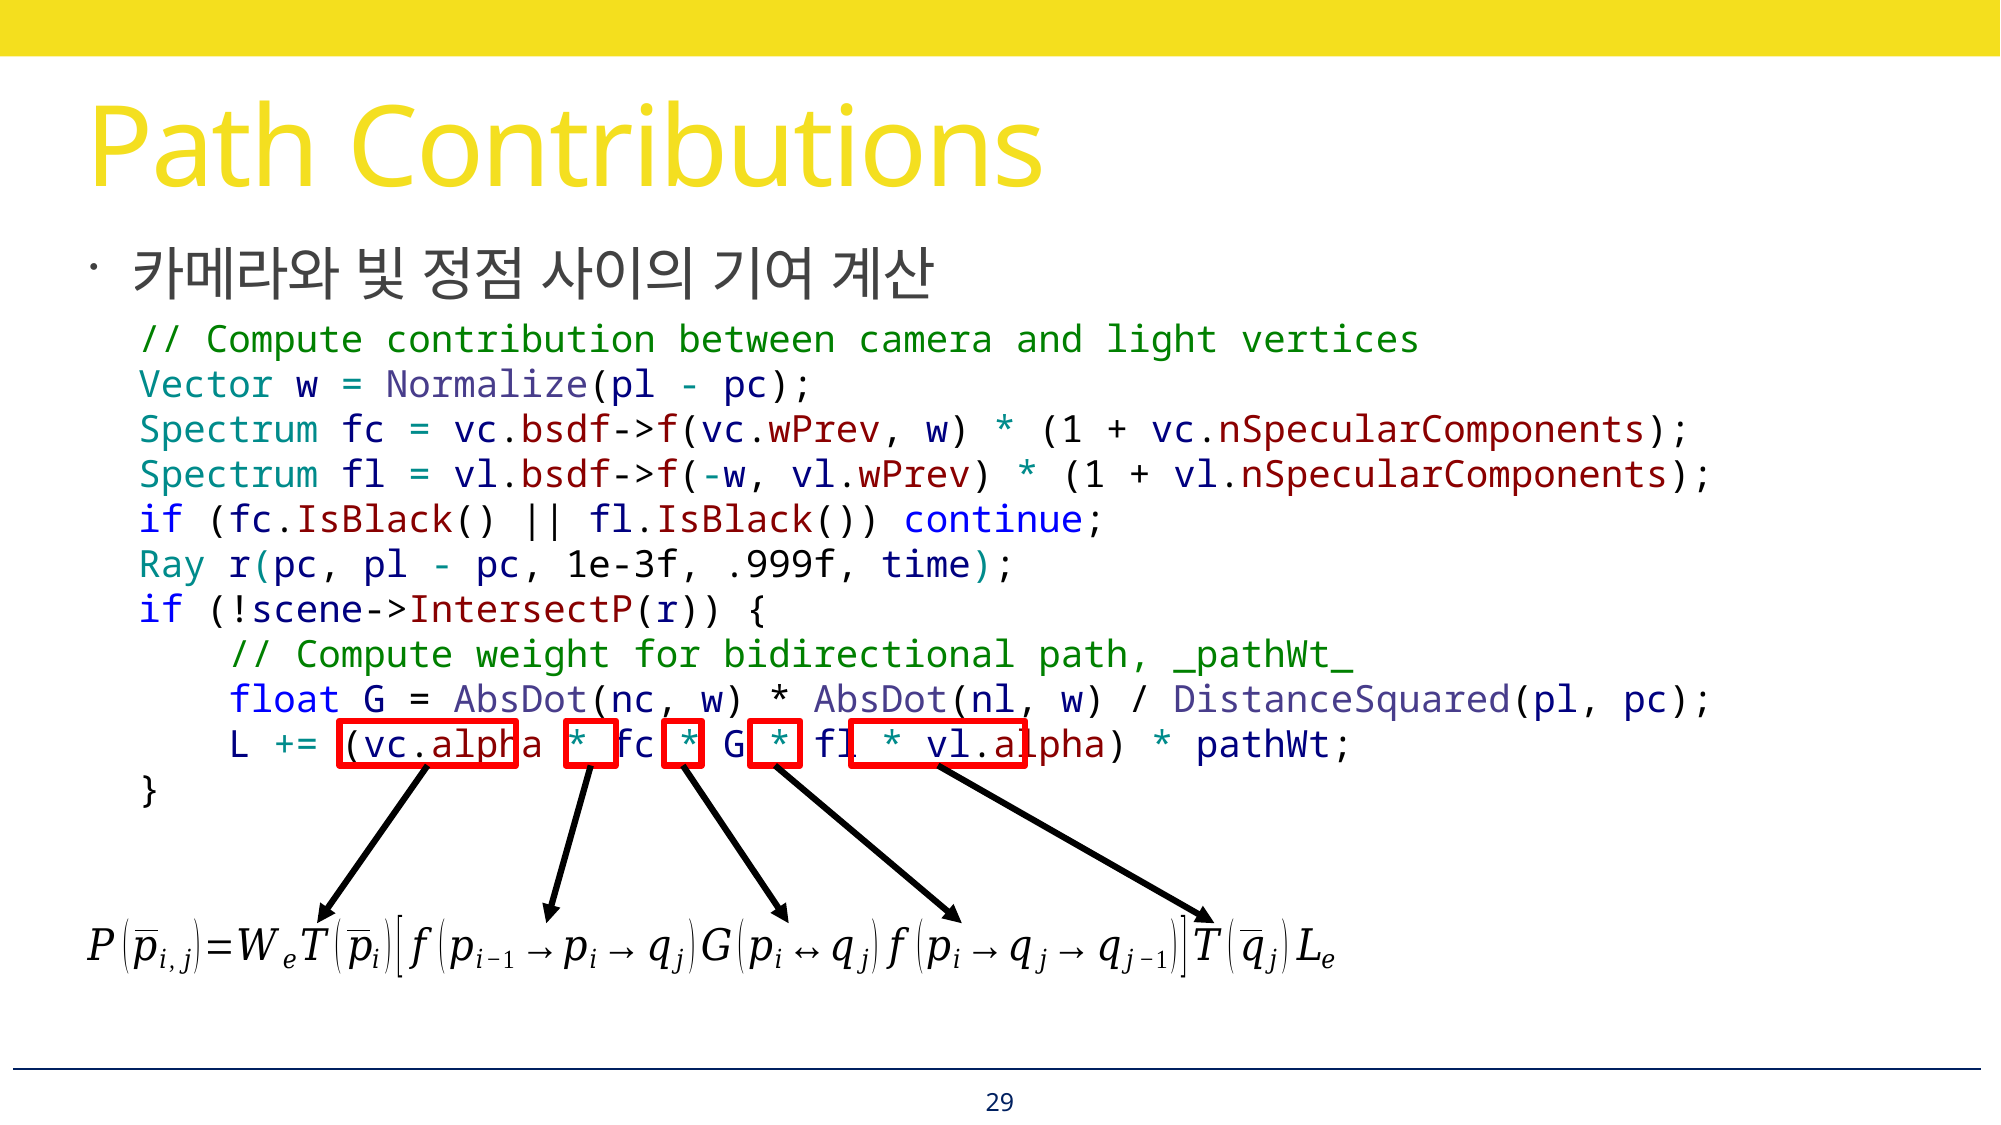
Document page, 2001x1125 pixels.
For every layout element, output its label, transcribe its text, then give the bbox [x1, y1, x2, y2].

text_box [316, 765, 428, 924]
text_box [663, 720, 702, 766]
title Path Contributions [85, 89, 1915, 212]
list 카메라와 빛 정점 사이의 기여 계산 [85, 237, 1915, 1049]
text_box // Compute contribution between camera and light vertices Vector w = Normalize(pl - pc); Spectrum fc = vc.bsdf->f(vc.wPrev, w) * (1 + vc.nSpecularComponents); Spectrum fl = vl.bsdf->f(-w, vl.wPrev) * (1 + vl.nSpecularComponents); if (fc.IsBlack() || fl.IsBlack()) continue; Ray r(pc, pl - pc, 1e-3f, .999f, time); if (!scene->IntersectP(r)) { // Compute weight for bidirectional path, _pathWt_ float G = AbsDot(nc, w) * AbsDot(nl, w) / DistanceSquared(pl, pc); L += (vc.alpha * fc * G * fl * vl.alpha) * pathWt; } [123, 307, 1887, 818]
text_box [962, 765, 1215, 924]
slide_number 29 [916, 1078, 1084, 1125]
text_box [682, 765, 789, 924]
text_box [789, 765, 962, 924]
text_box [546, 765, 591, 924]
text_box [749, 720, 801, 765]
text_box [339, 720, 516, 766]
text_box [565, 720, 617, 766]
text_box [850, 720, 1026, 765]
